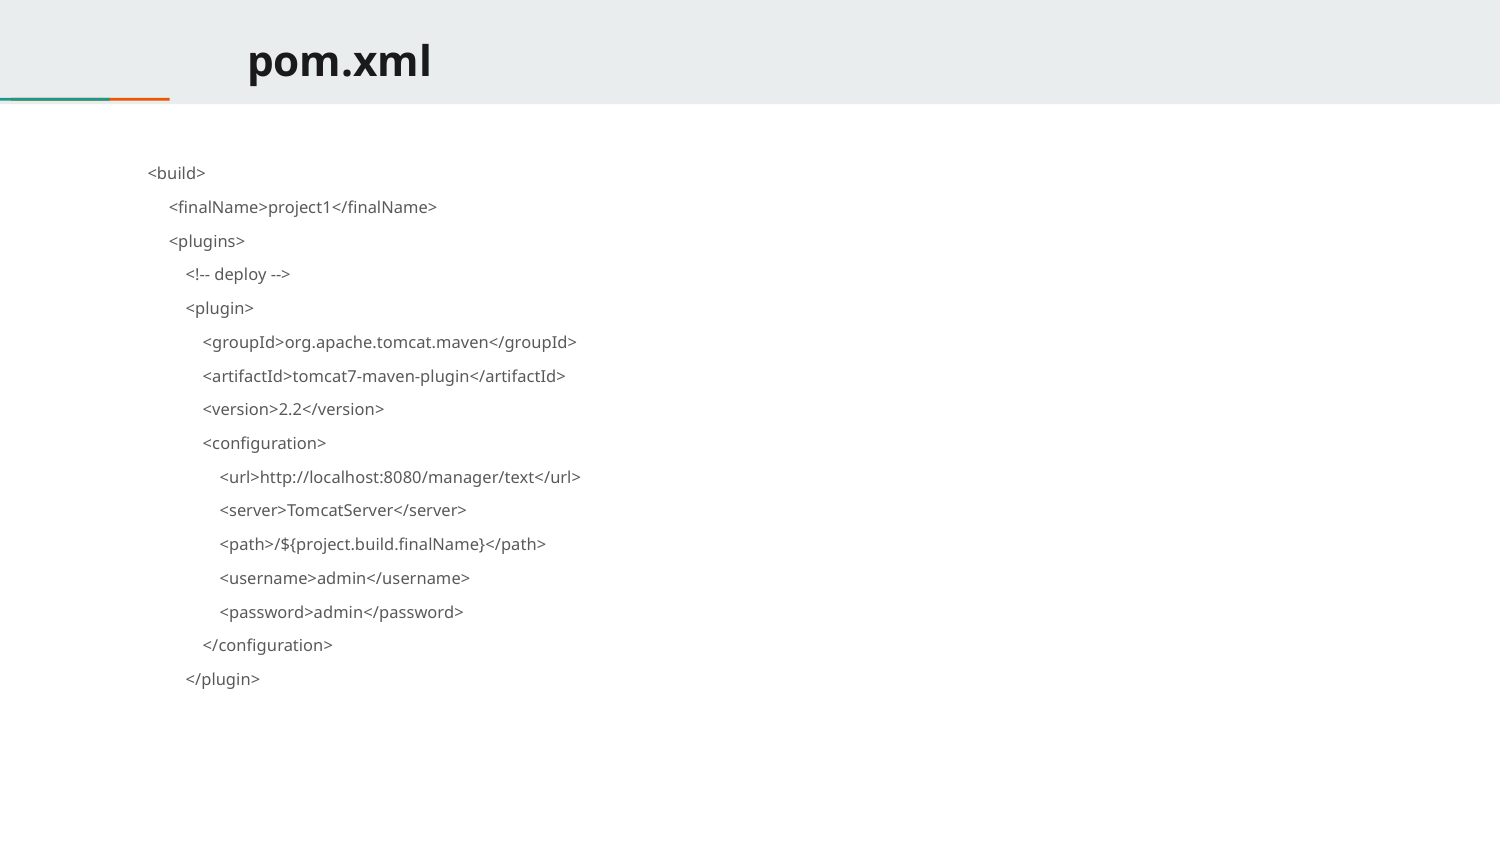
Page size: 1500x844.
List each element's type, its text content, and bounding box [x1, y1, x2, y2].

title pom.xml [232, 16, 1494, 105]
list <build> <finalName>project1</finalName> <plugins> <!-- deploy --> <plugin> <groupId>org.apache.tomcat.maven</groupId> <artifactId>tomcat7-maven-plugin</artifactId> <version>2.2</version> <configuration> <url>http://localhost:8080/manager/text</url> <server>TomcatServer</server> <path>/${project.build.finalName}</path> <username>admin</username> <password>admin</password> </configuration> </plugin> [119, 135, 1381, 712]
